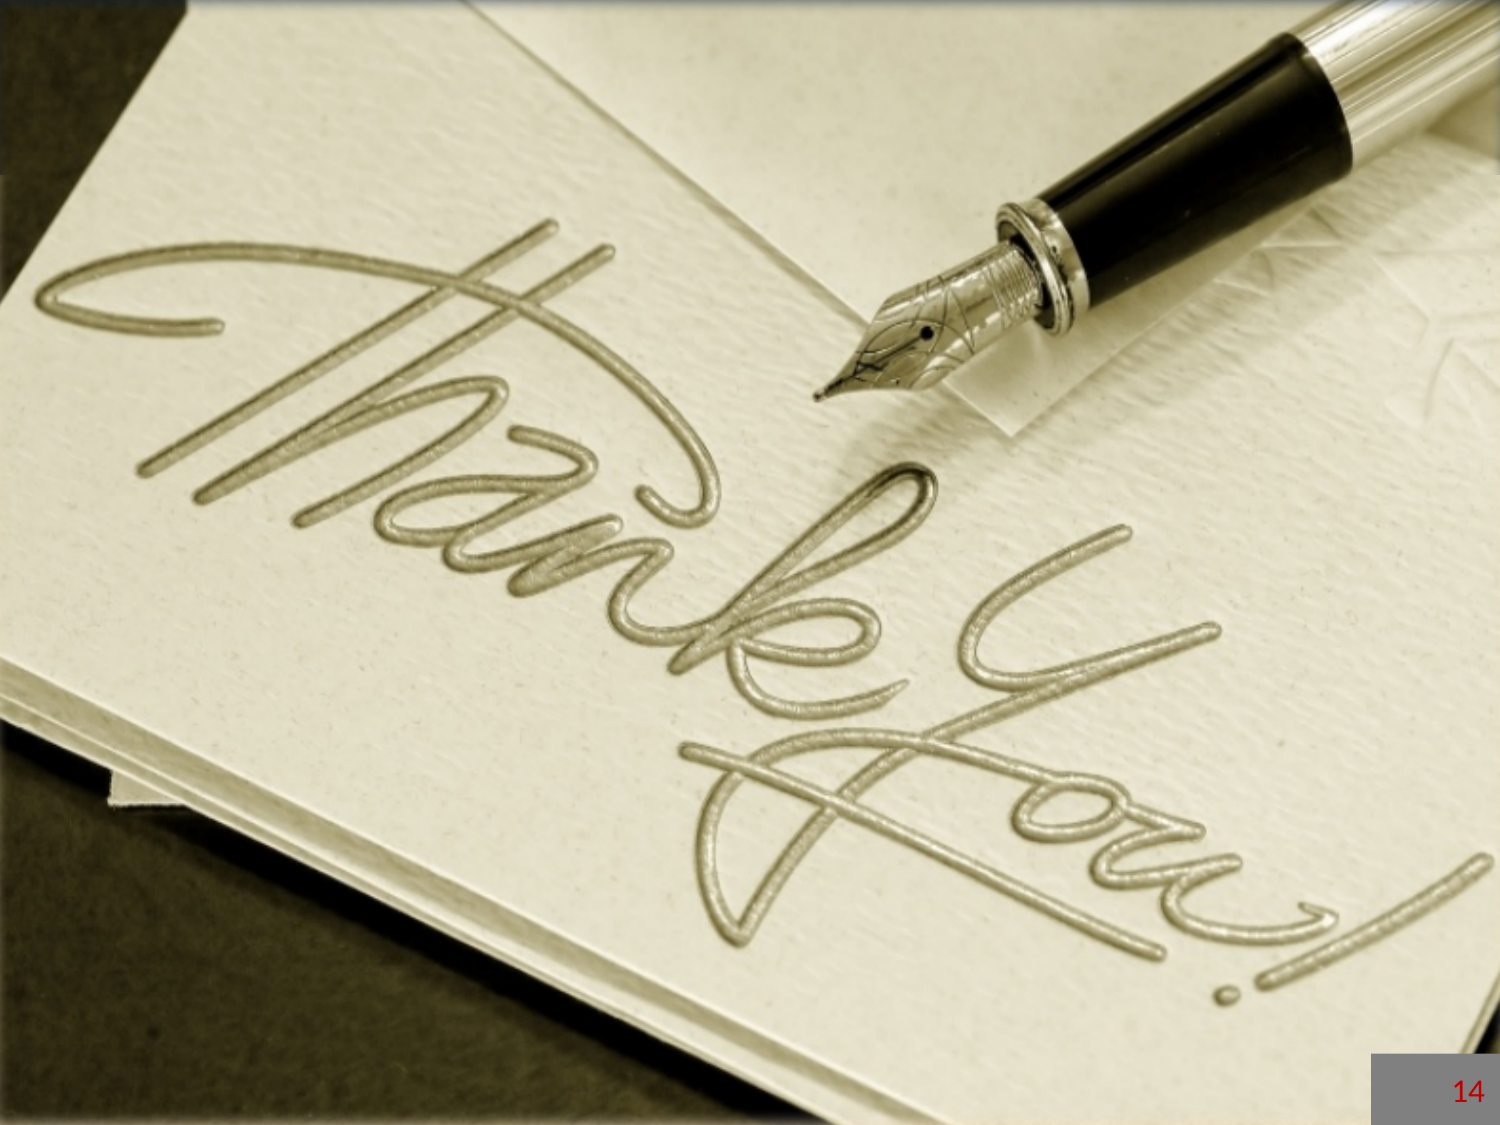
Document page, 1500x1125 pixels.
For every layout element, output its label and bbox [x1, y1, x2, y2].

list [0, 0, 1500, 1125]
